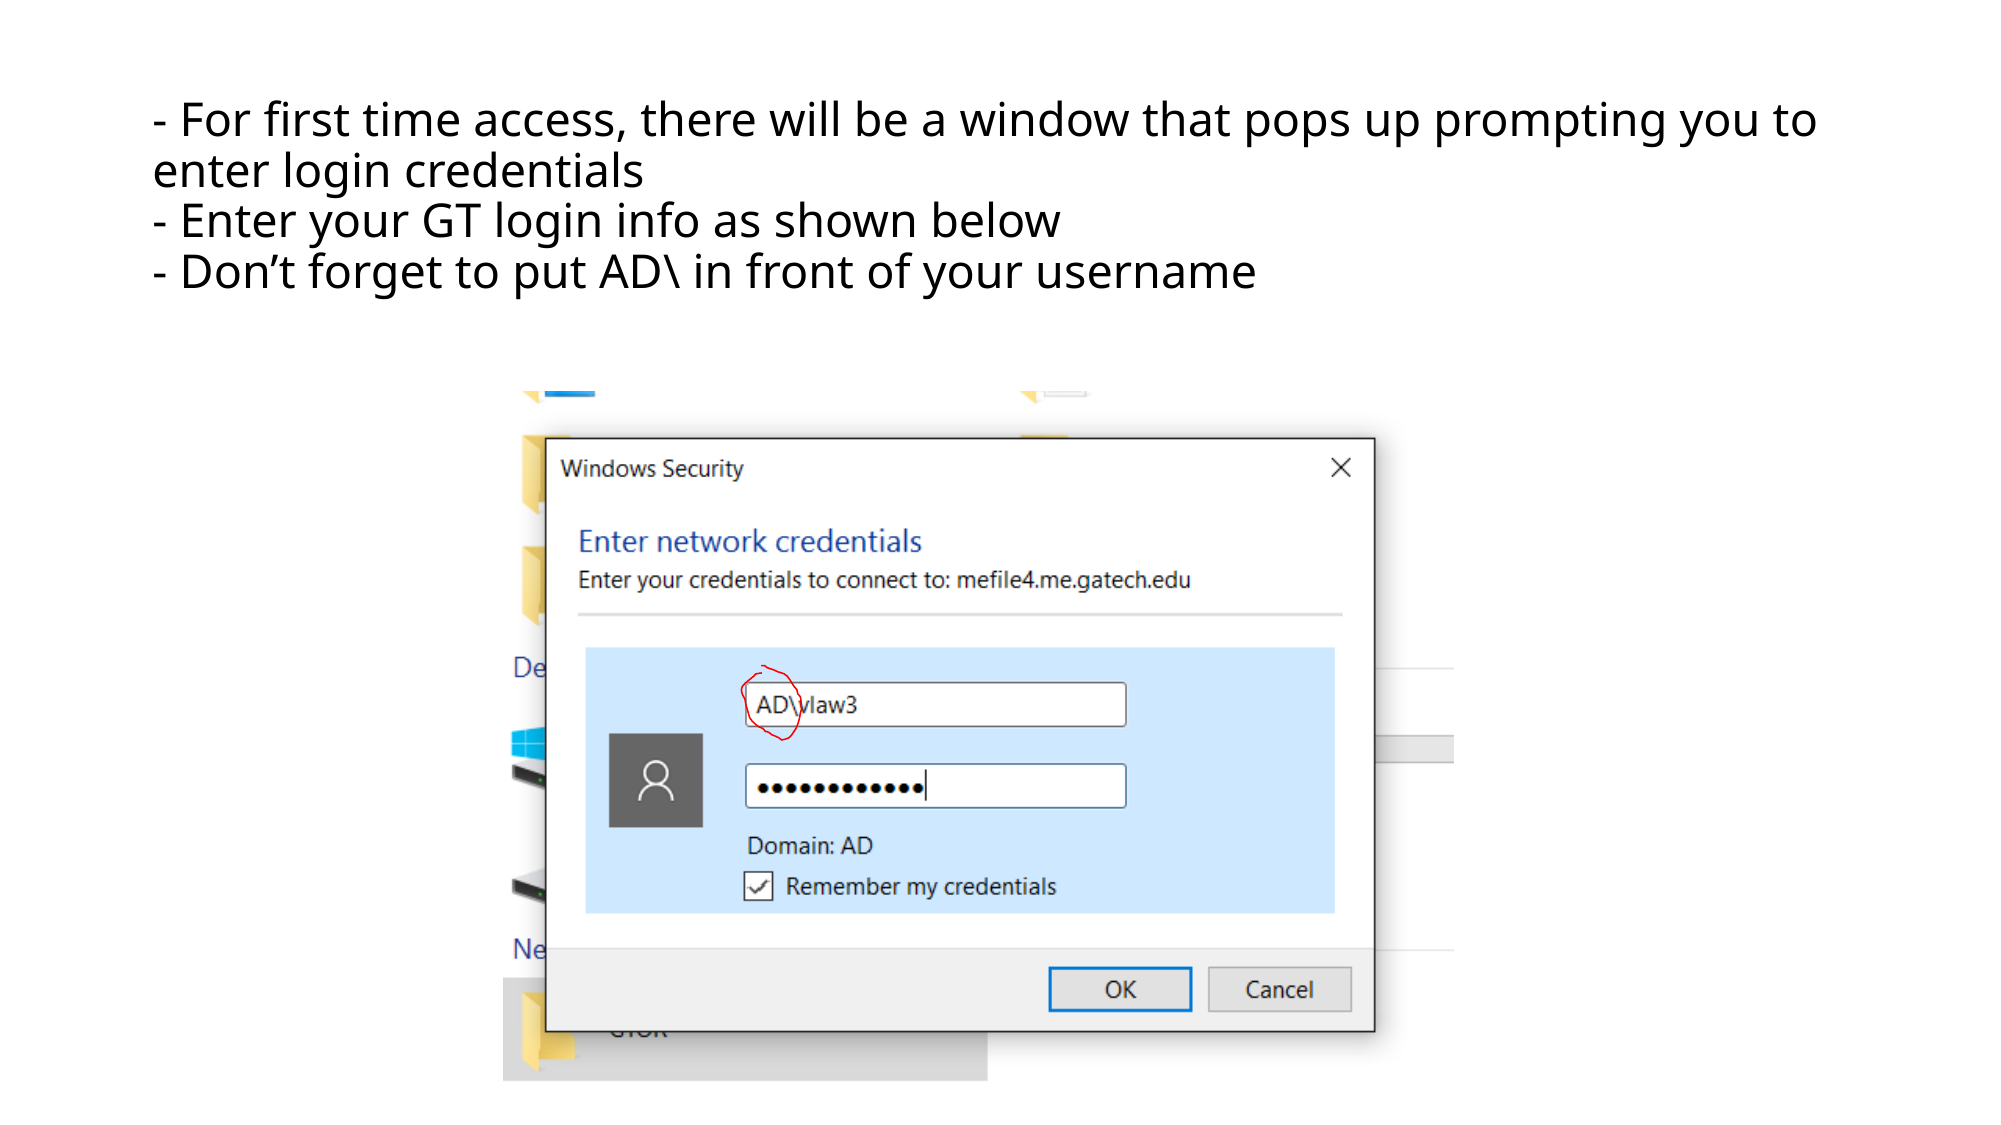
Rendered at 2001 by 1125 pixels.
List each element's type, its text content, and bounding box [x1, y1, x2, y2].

picture [503, 391, 1454, 1089]
title - For first time access, there will be a window that pops up prompting you to enter login credentials - Enter your GT login info as shown below - Don’t forget to put AD\ in front of your username [137, 88, 1863, 306]
